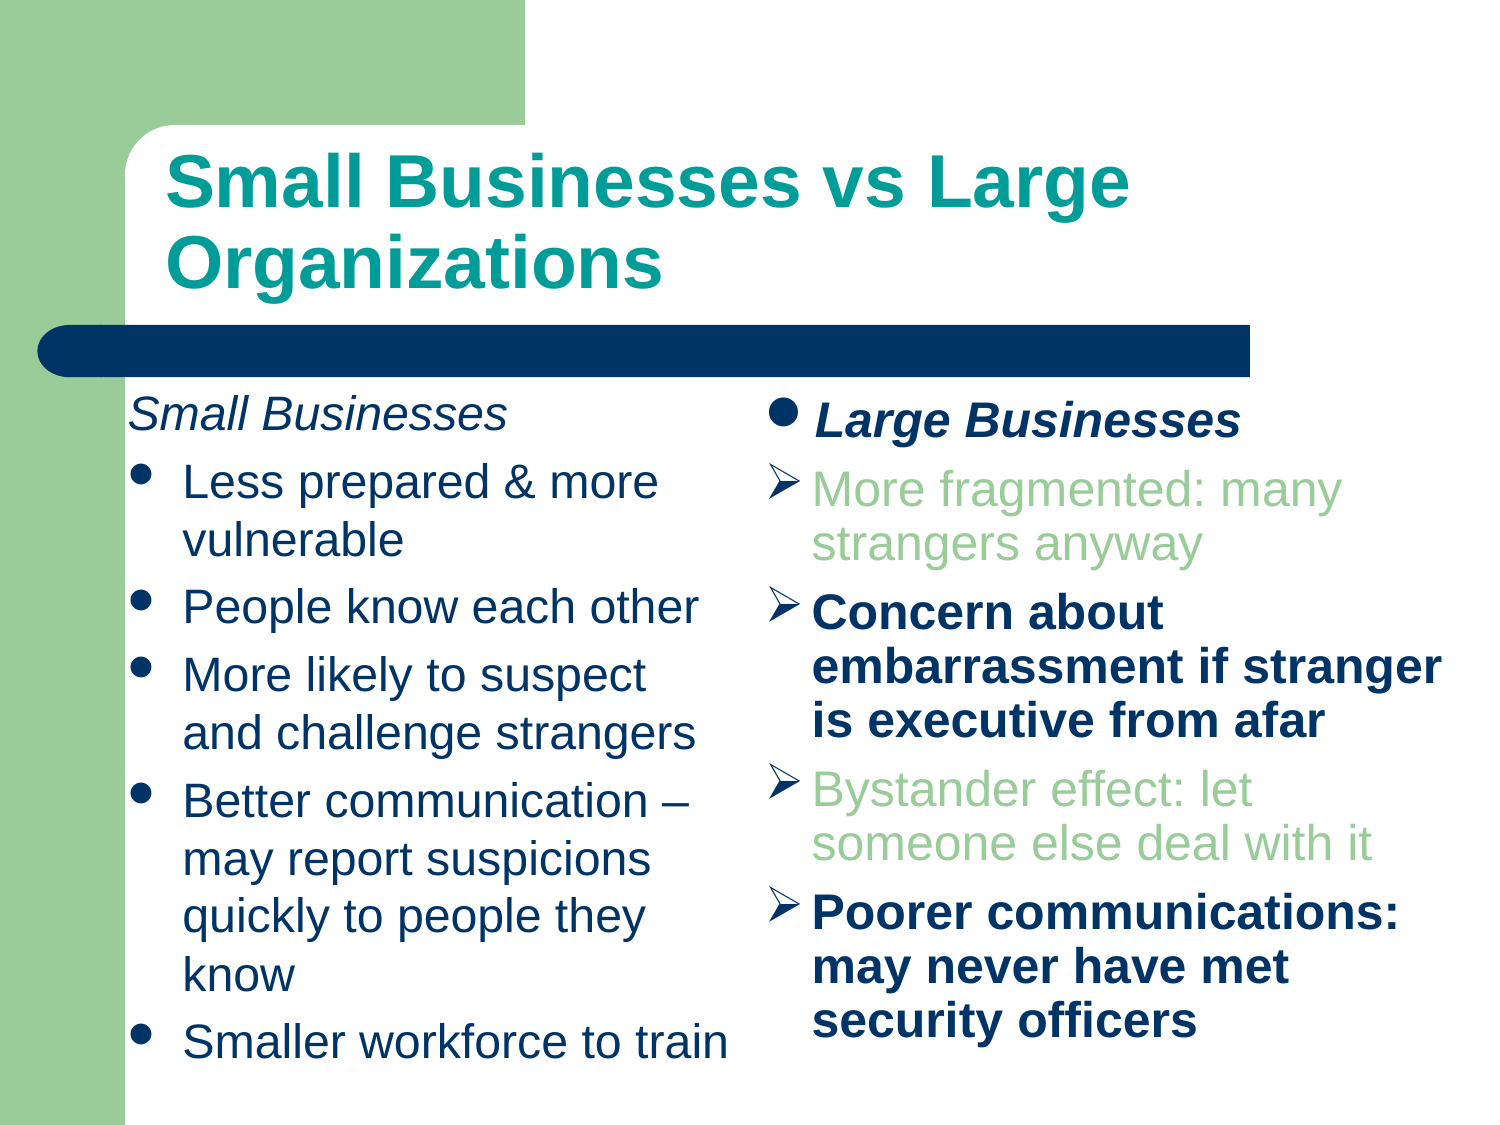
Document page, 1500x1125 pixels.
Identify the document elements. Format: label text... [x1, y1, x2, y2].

text_box Large Businesses More fragmented: many strangers anyway Concern about embarrassment if stranger is executive from afar Bystander effect: let someone else deal with it Poorer communications: may never have met security officers [750, 387, 1463, 1113]
title Small Businesses vs Large Organizations [149, 124, 1463, 313]
list Small Businesses Less prepared & more vulnerable People know each other More likely to suspect and challenge strangers Better communication – may report suspicions quickly to people they know Smaller workforce to train [112, 374, 750, 1113]
text_box [750, 274, 1463, 387]
